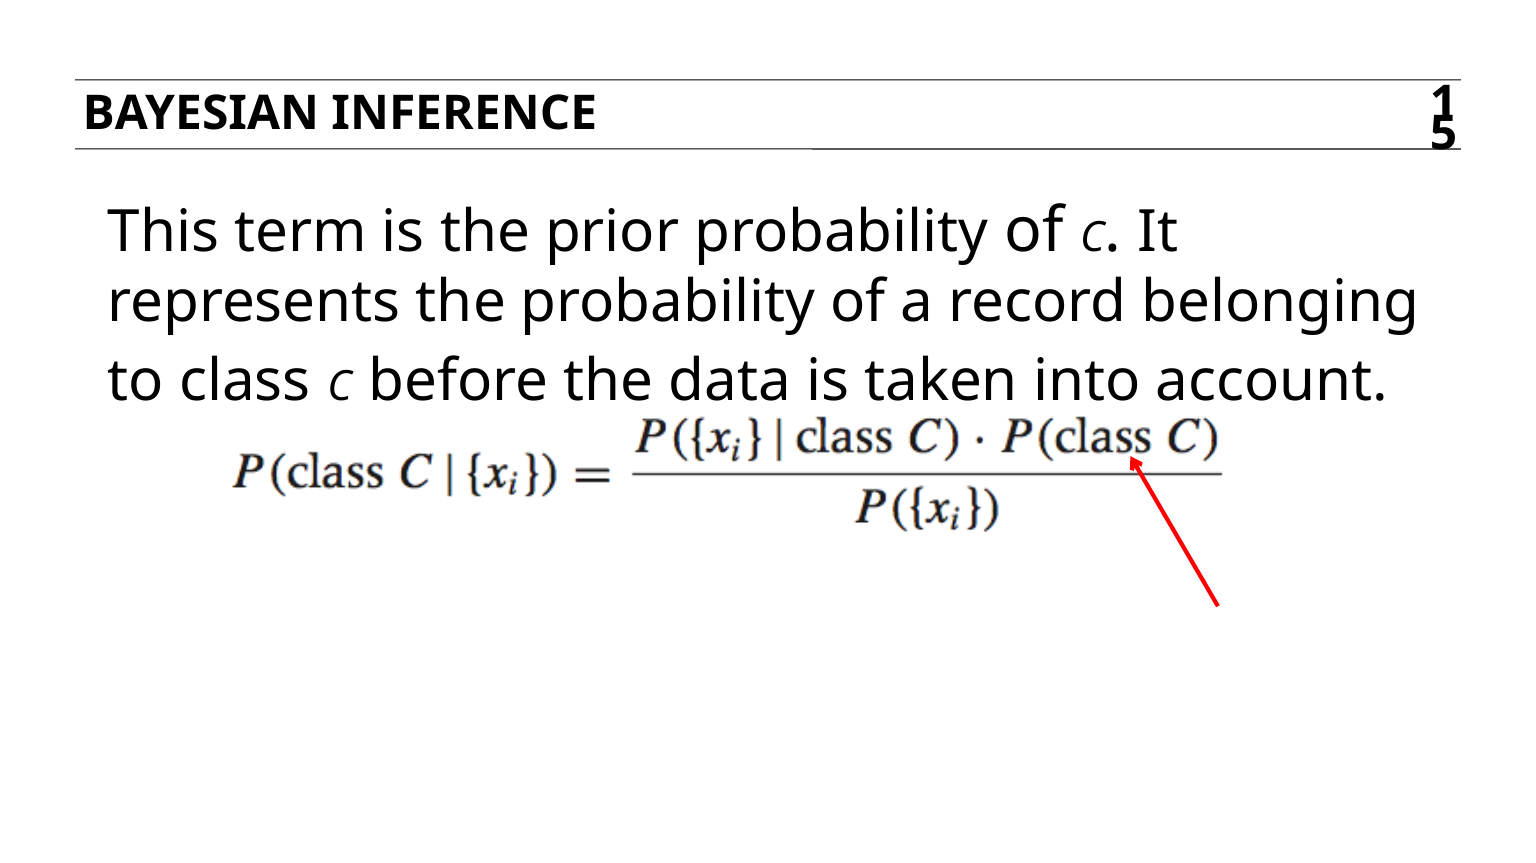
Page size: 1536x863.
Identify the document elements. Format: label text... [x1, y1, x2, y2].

slide_number 15 [1419, 86, 1461, 138]
text_box This term is the prior probability of C. It represents the probability of a record belonging to class C before the data is taken into account. [92, 181, 1468, 421]
picture [180, 330, 1284, 619]
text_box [1130, 455, 1219, 607]
list Bayesian inference [67, 81, 1118, 132]
